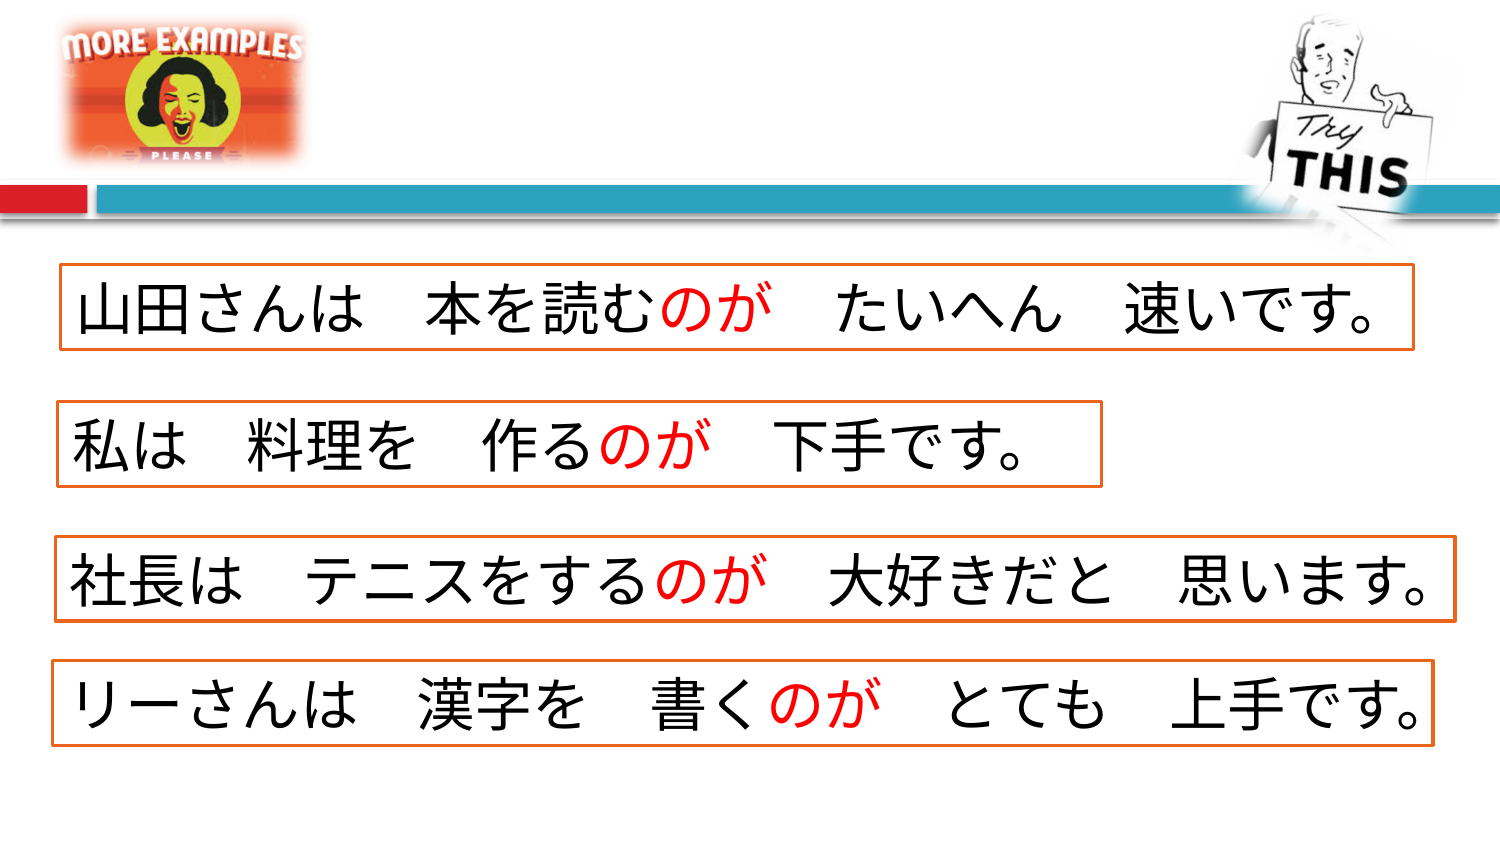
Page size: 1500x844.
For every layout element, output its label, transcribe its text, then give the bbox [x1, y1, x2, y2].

picture [51, 12, 315, 174]
text_box リーさんは 漢字を 書くのが とても 上手です。 [51, 659, 1435, 747]
text_box 山田さんは 本を読むのが たいへん 速いです。 [59, 263, 1415, 351]
text_box 社長は テニスをするのが 大好きだと 思います。 [54, 535, 1457, 623]
picture [1246, 20, 1445, 255]
text_box 私は 料理を 作るのが 下手です。 [56, 400, 1103, 488]
